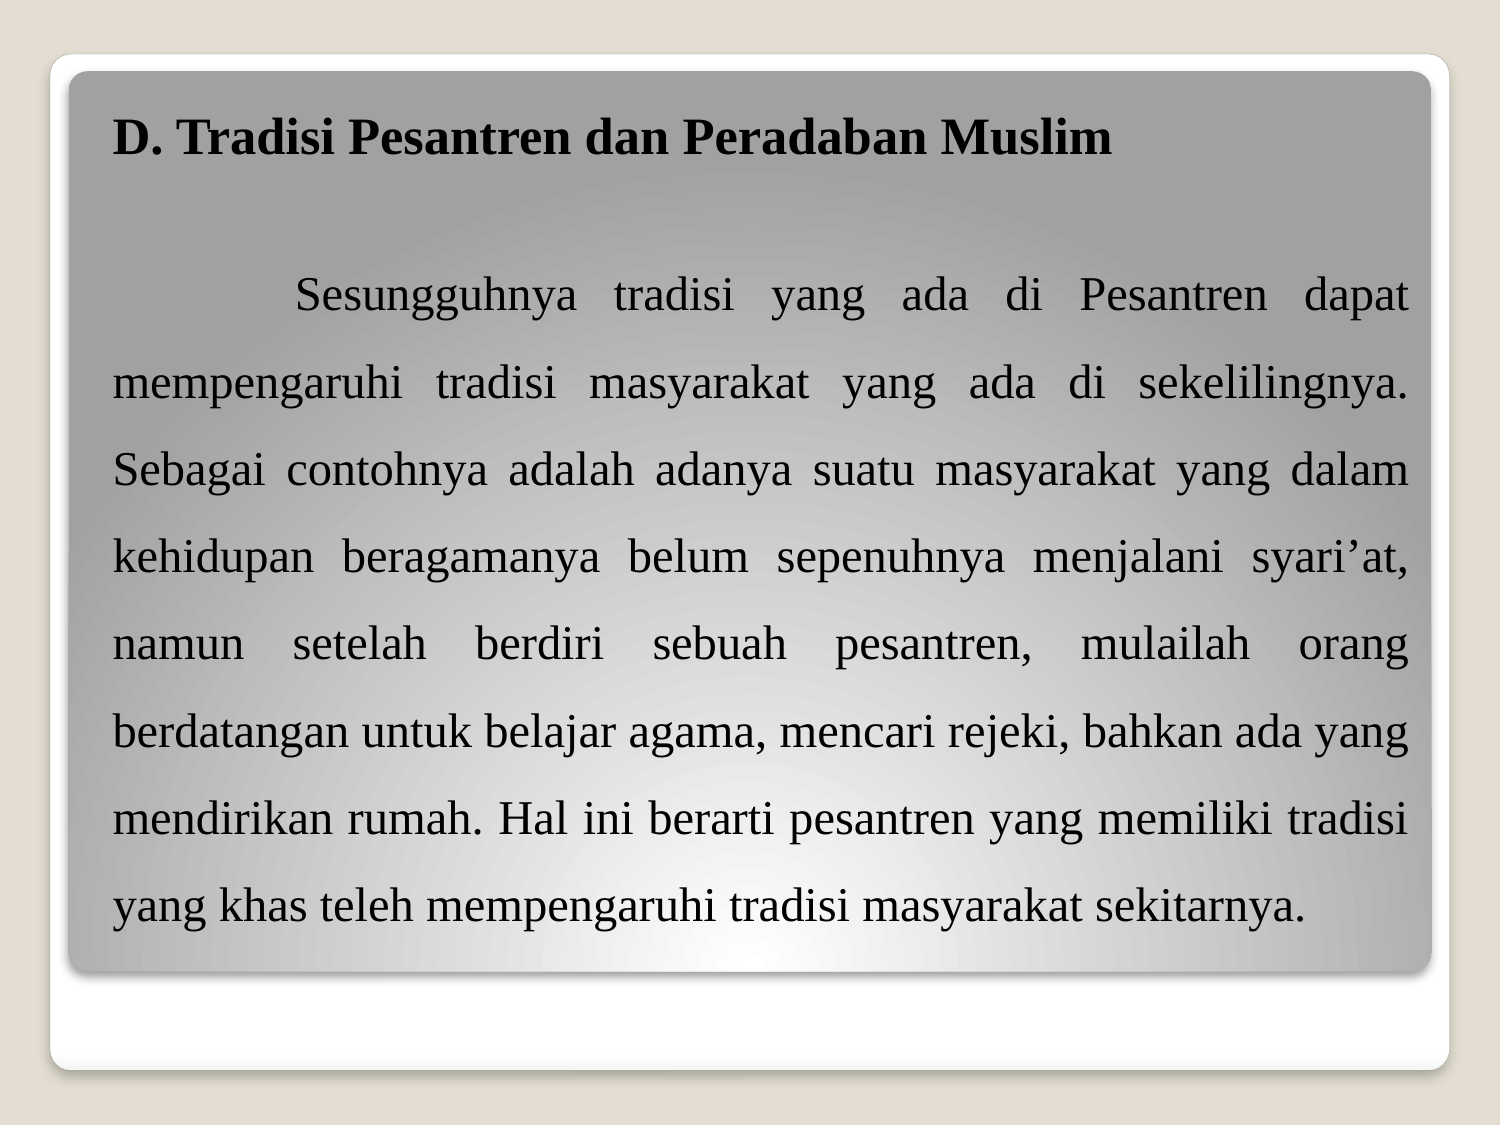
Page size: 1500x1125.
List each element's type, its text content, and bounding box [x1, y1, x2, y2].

list D. Tradisi Pesantren dan Peradaban Muslim Sesungguhnya tradisi yang ada di Pesantren dapat mempengaruhi tradisi masyarakat yang ada di sekelilingnya. Sebagai contohnya adalah adanya suatu masyarakat yang dalam kehidupan beragamanya belum sepenuhnya menjalani syari’at, namun setelah berdiri sebuah pesantren, mulailah orang berdatangan untuk belajar agama, mencari rejeki, bahkan ada yang mendirikan rumah. Hal ini berarti pesantren yang memiliki tradisi yang khas teleh mempengaruhi tradisi masyarakat sekitarnya. [82, 86, 1425, 963]
